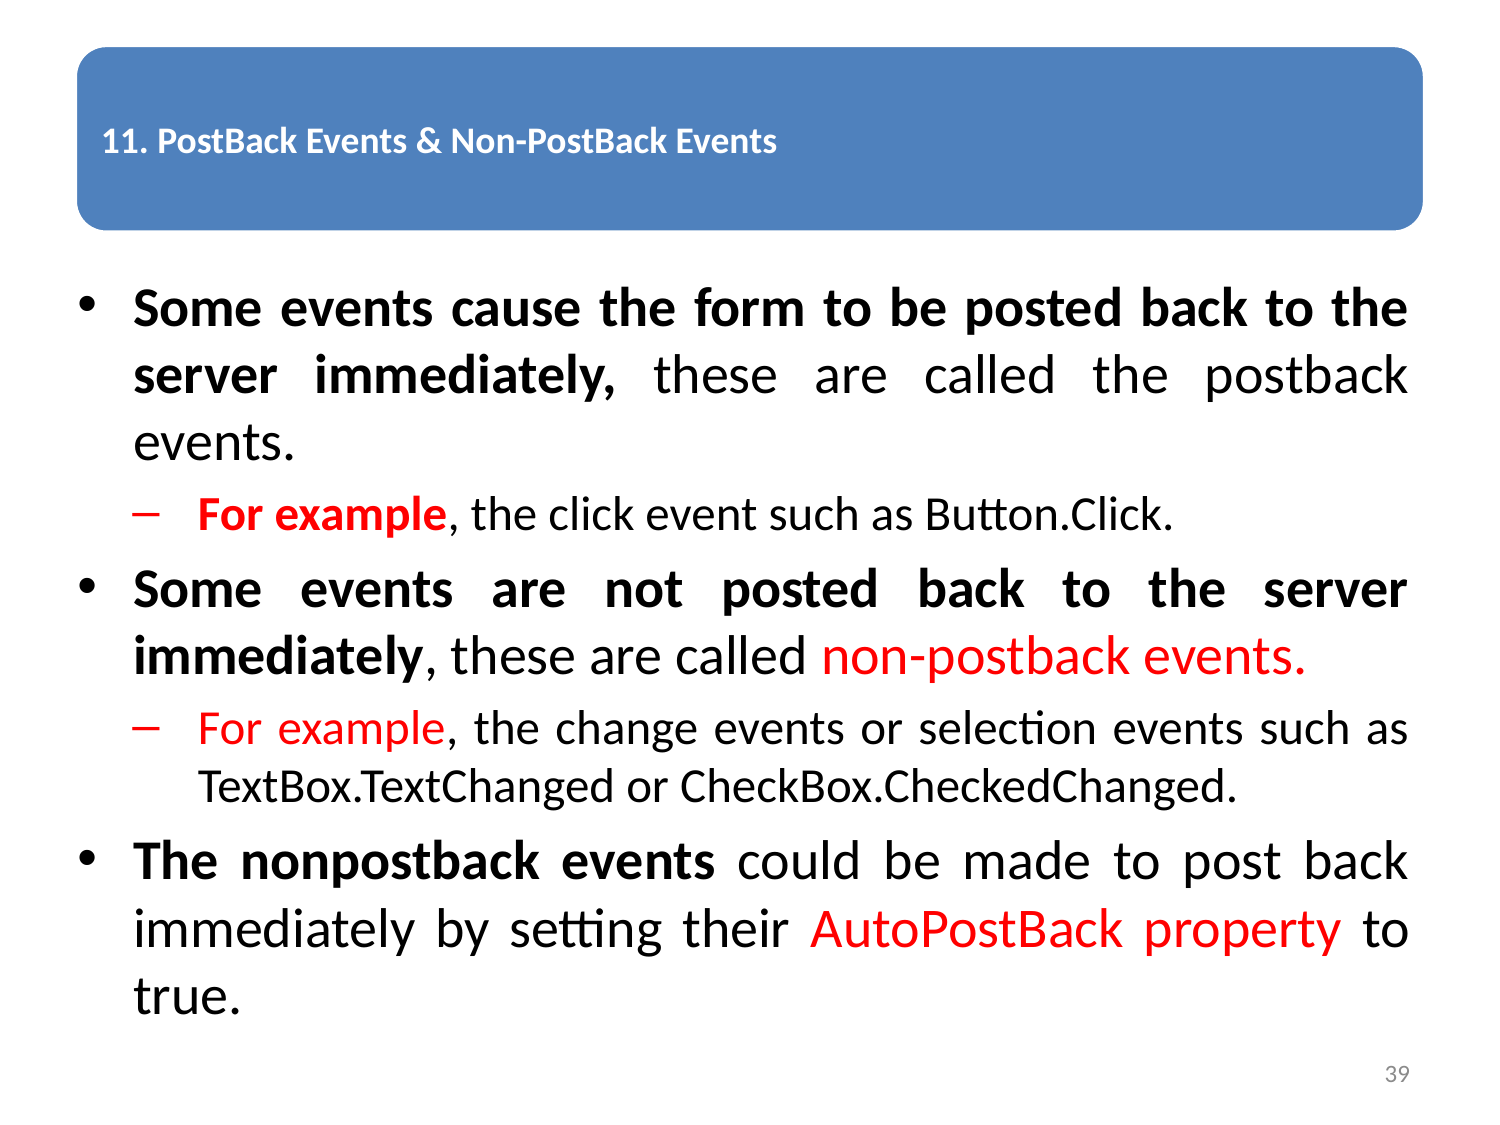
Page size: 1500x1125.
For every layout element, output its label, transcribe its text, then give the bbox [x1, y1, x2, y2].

slide_number 39 [1074, 1042, 1425, 1103]
list Some events cause the form to be posted back to the server immediately, these are called the postback events. For example, the click event such as Button.Click. Some events are not posted back to the server immediately, these are called non-postback events. For example, the change events or selection events such as TextBox.TextChanged or CheckBox.CheckedChanged. The nonpostback events could be made to post back immediately by setting their AutoPostBack property to true. [62, 262, 1425, 1038]
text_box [74, 44, 1426, 233]
